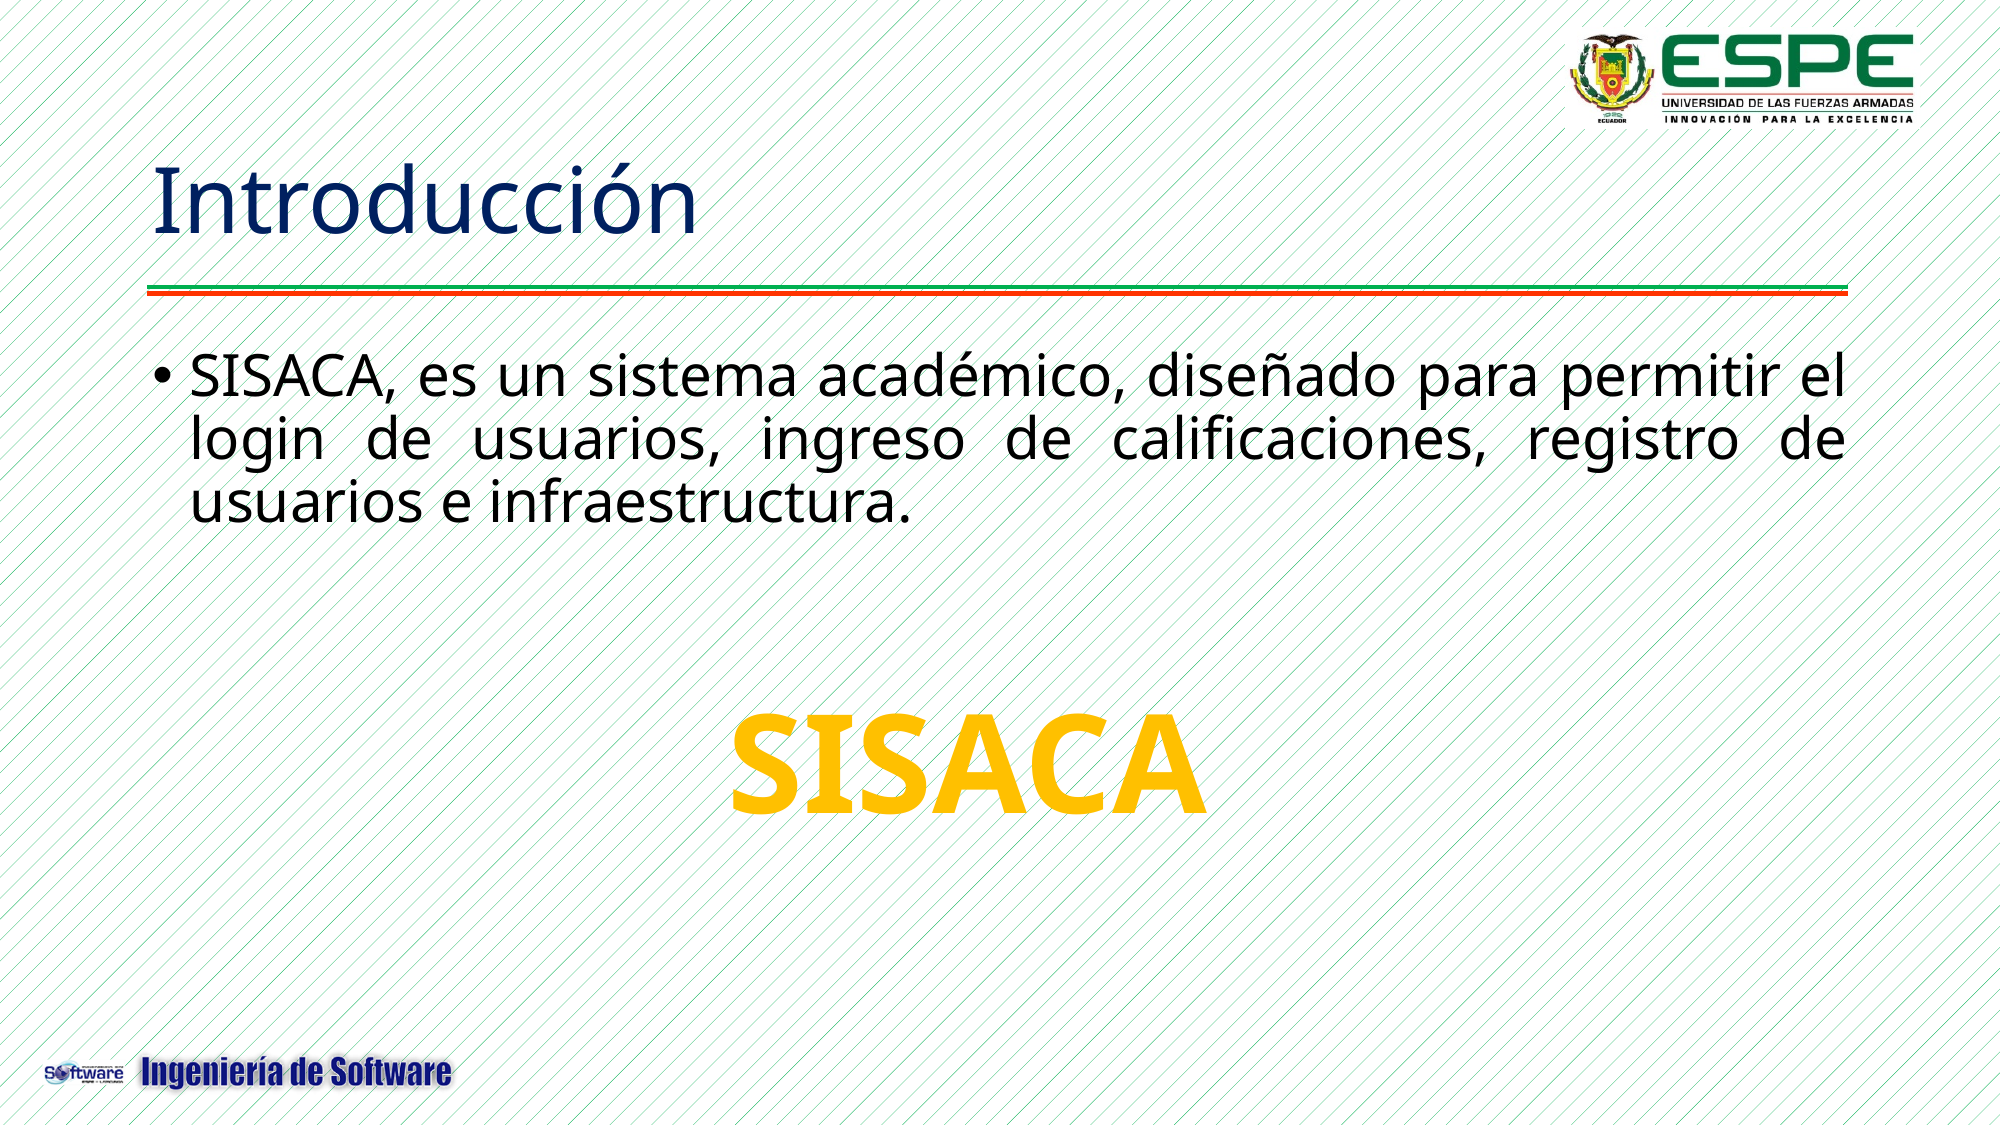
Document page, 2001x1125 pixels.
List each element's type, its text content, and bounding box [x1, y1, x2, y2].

picture [40, 1045, 460, 1100]
text_box SISACA [565, 668, 1370, 849]
picture [1564, 27, 1921, 129]
title Introducción [137, 95, 1863, 313]
list SISACA, es un sistema académico, diseñado para permitir el login de usuarios, ingreso de calificaciones, registro de usuarios e infraestructura. [137, 338, 1863, 1053]
